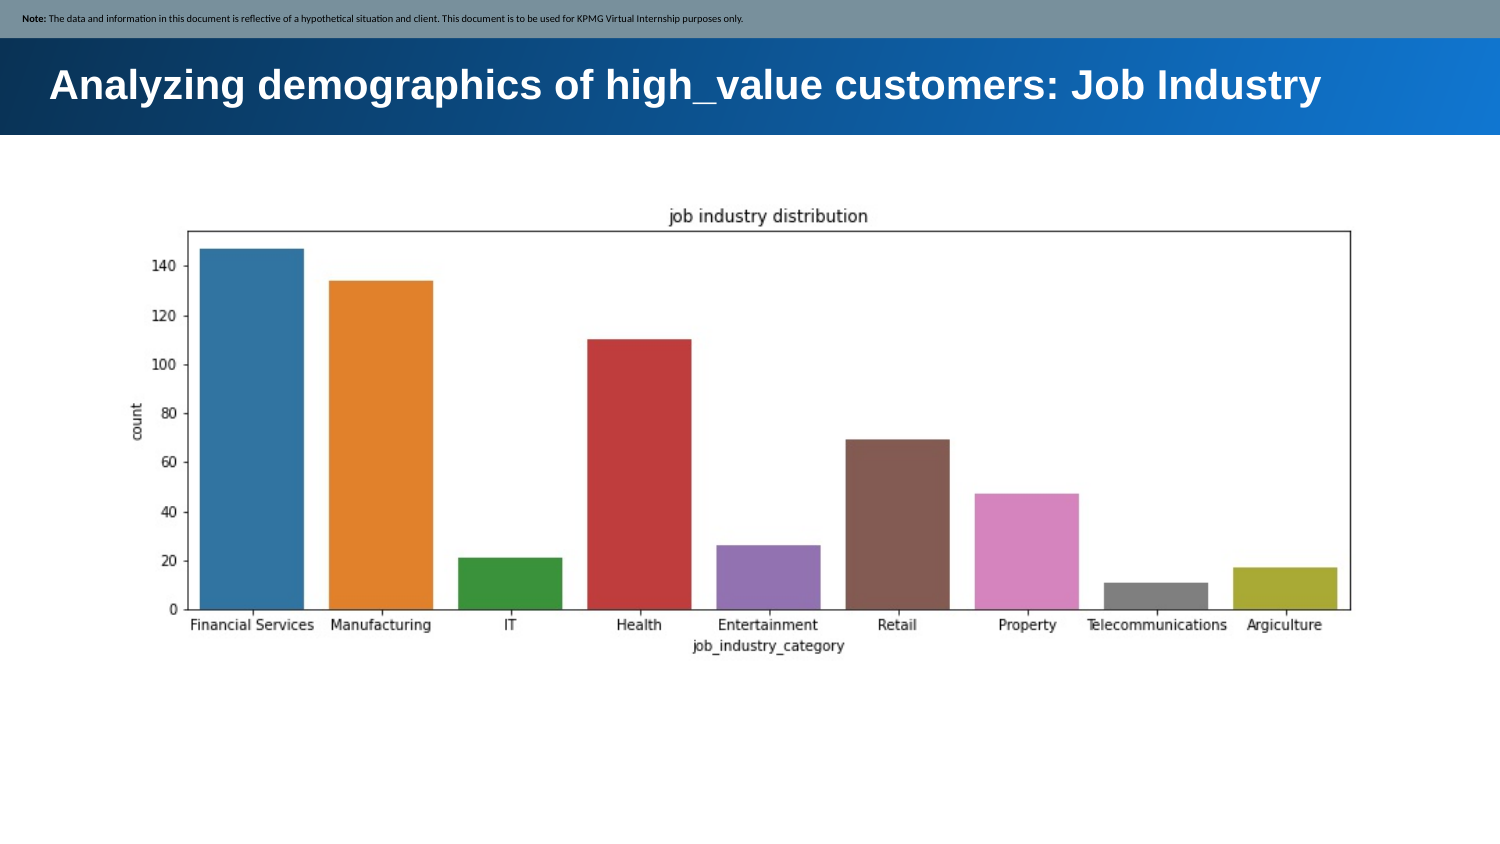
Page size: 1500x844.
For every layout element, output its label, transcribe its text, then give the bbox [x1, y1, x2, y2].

picture [0, 171, 1500, 673]
text_box Note: The data and information in this document is reflective of a hypothetical situation and client. This document is to be used for KPMG Virtual Internship purposes only. [0, 0, 1500, 39]
text_box [0, 39, 1500, 135]
text_box Analyzing demographics of high_value customers: Job Industry [33, 43, 1439, 124]
